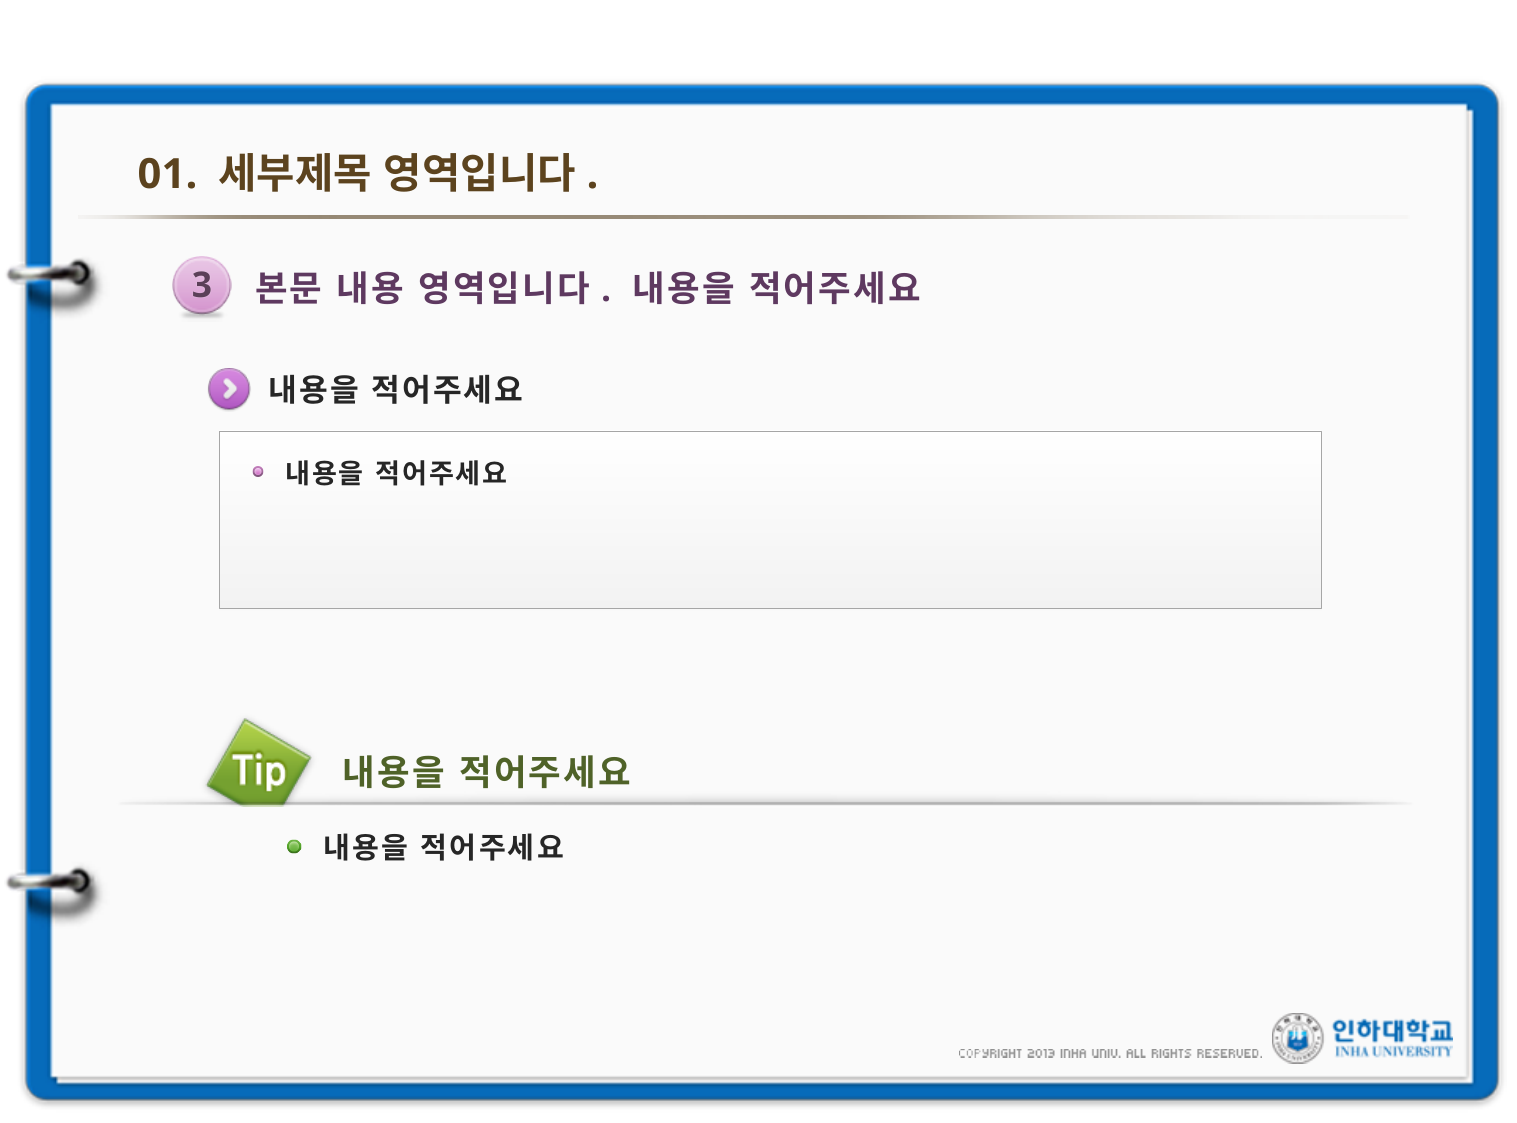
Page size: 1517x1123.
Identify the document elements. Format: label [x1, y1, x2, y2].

picture [207, 368, 252, 412]
picture [172, 256, 232, 322]
picture [78, 211, 1410, 223]
text_box [4, 75, 1507, 1113]
picture [116, 713, 1415, 809]
